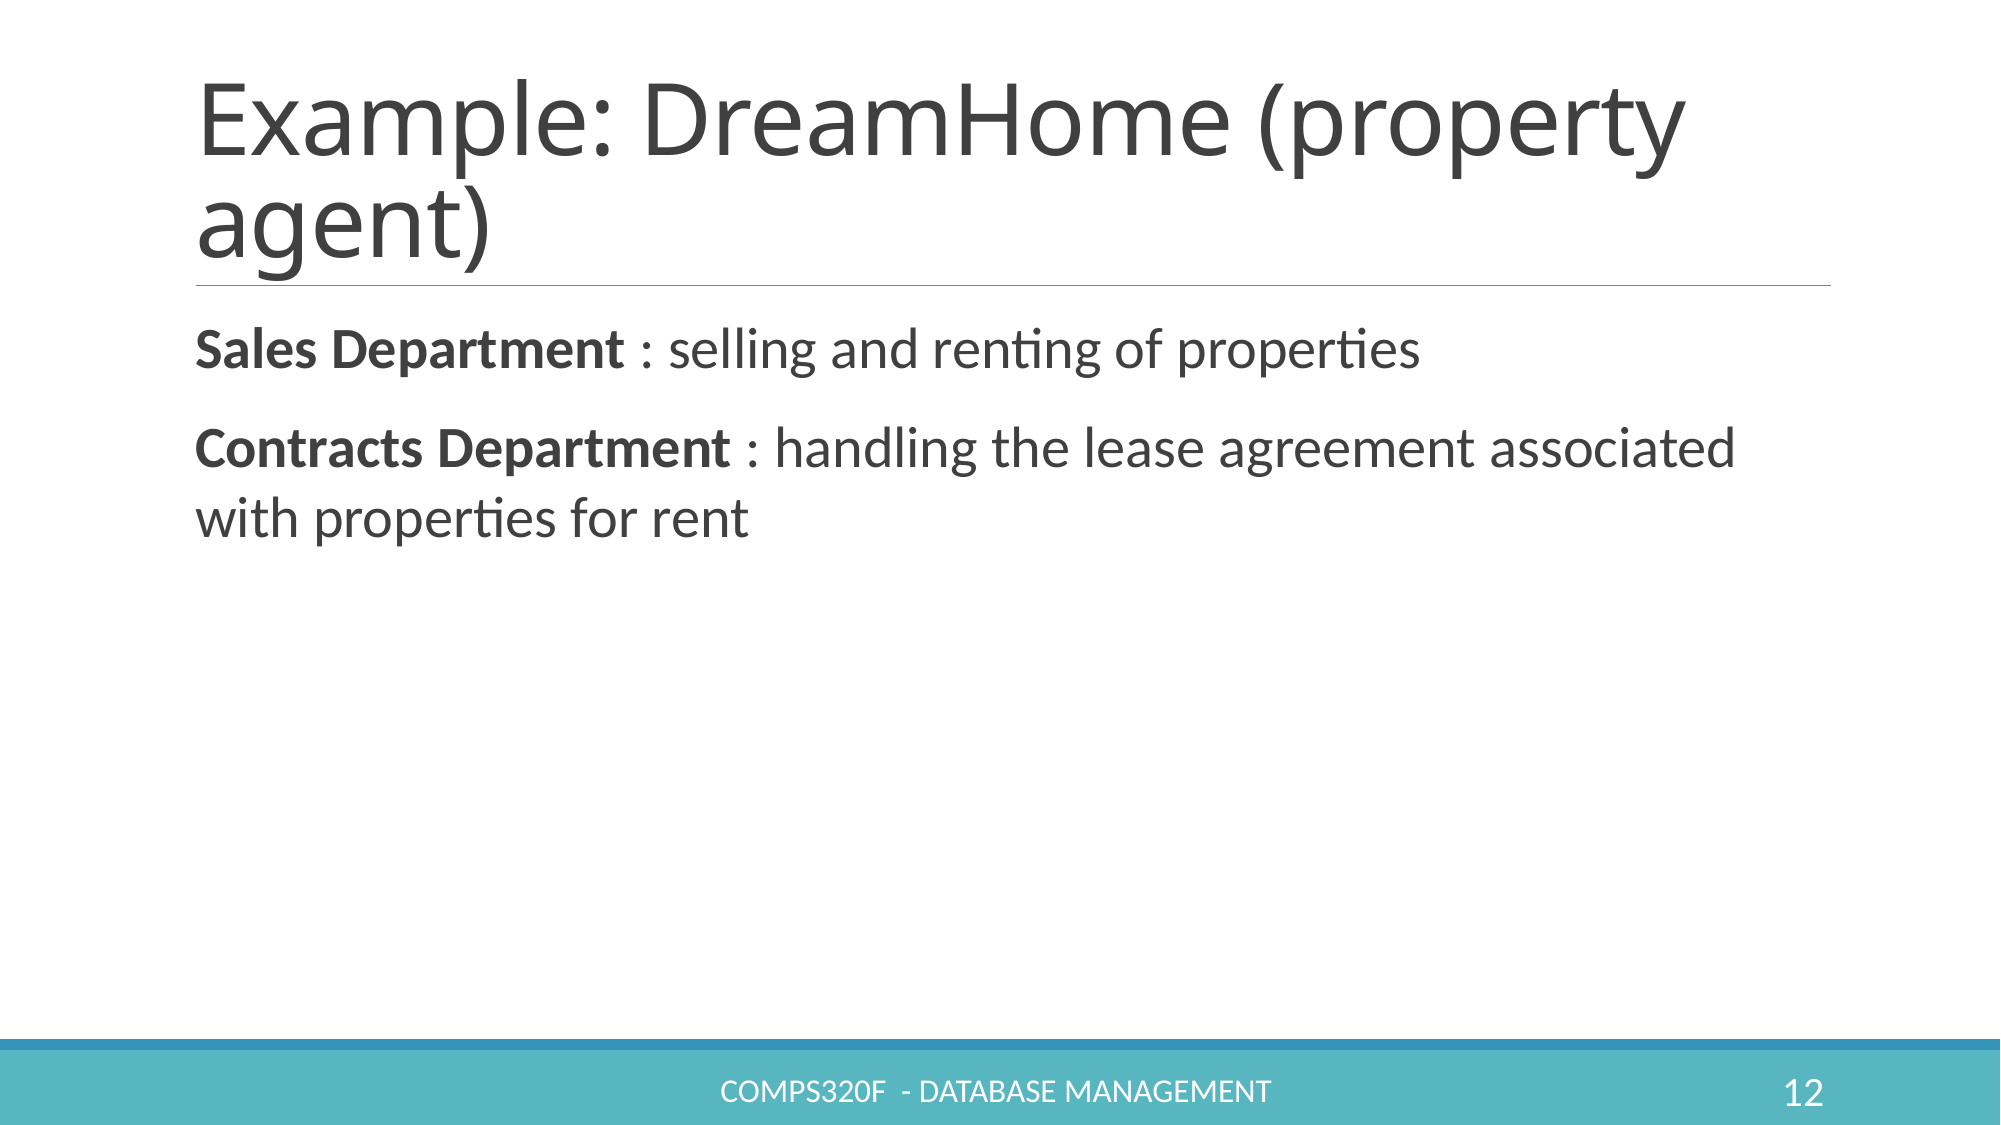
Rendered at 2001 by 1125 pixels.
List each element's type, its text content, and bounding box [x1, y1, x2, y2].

title Example: DreamHome (property agent) [180, 47, 1830, 285]
footer COMPS320F - Database Management [604, 1059, 1396, 1120]
slide_number 12 [1624, 1059, 1840, 1120]
list Sales Department : selling and renting of properties Contracts Department : handling the lease agreement associated with properties for rent [180, 302, 1830, 963]
